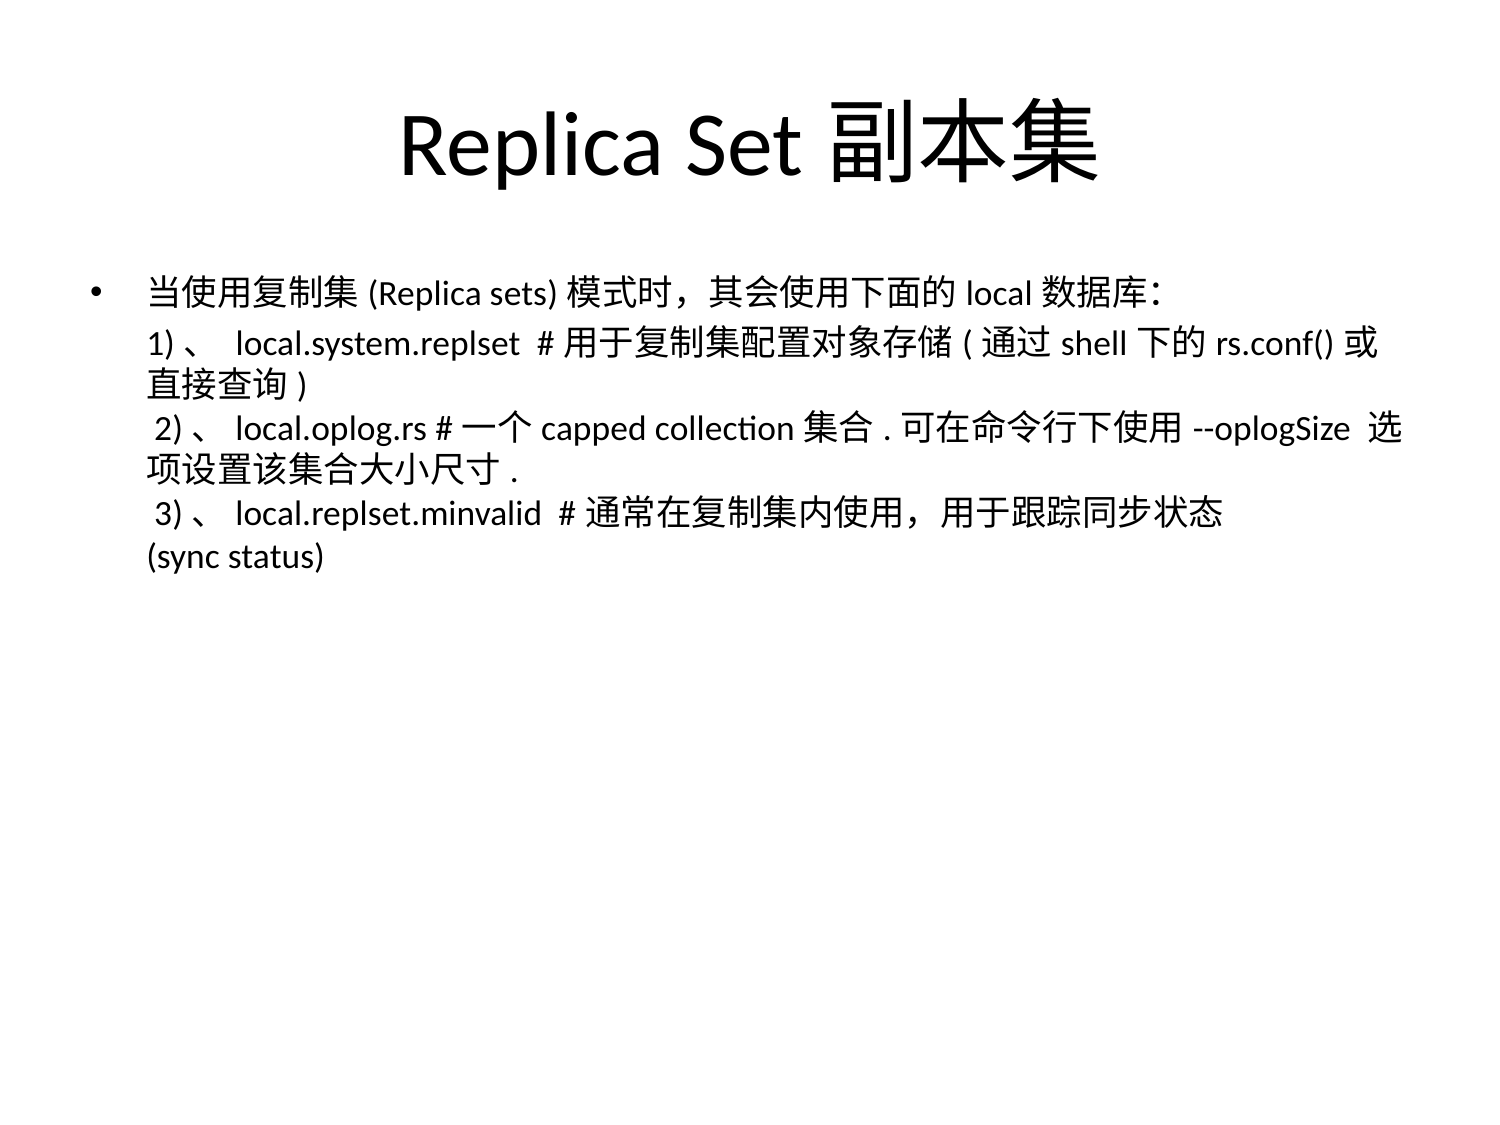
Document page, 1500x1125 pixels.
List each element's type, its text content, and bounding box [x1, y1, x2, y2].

list 当使用复制集(Replica sets)模式时，其会使用下面的local数据库： 1)、 local.system.replset #用于复制集配置对象存储(通过shell下的rs.conf()或直接查询) 2)、local.oplog.rs #一个capped collection集合.可在命令行下使用--oplogSize 选项设置该集合大小尺寸. 3)、local.replset.minvalid #通常在复制集内使用，用于跟踪同步状态(sync status) [75, 262, 1425, 1005]
title Replica Set副本集 [75, 45, 1425, 233]
